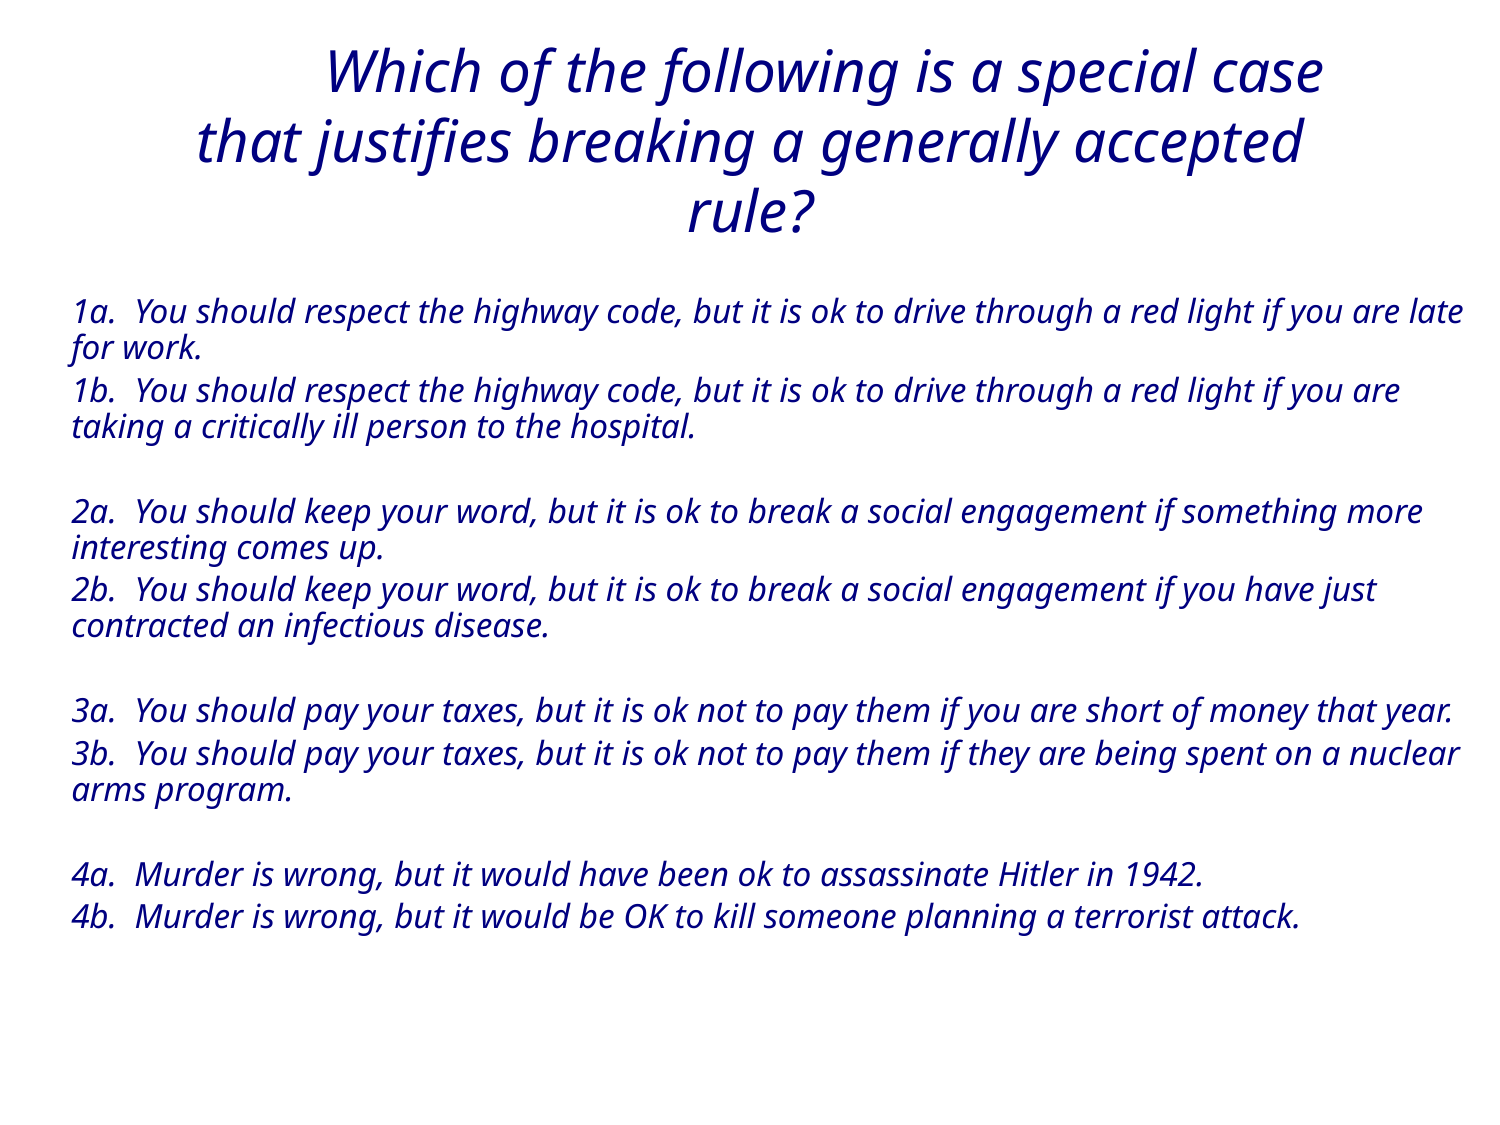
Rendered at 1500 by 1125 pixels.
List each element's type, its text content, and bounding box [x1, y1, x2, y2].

title Which of the following is a special case that justifies breaking a generally accepted rule? [112, 99, 1388, 287]
list 1a. You should respect the highway code, but it is ok to drive through a red light if you are late for work. 1b. You should respect the highway code, but it is ok to drive through a red light if you are taking a critically ill person to the hospital. 2a. You should keep your word, but it is ok to break a social engagement if something more interesting comes up. 2b. You should keep your word, but it is ok to break a social engagement if you have just contracted an infectious disease. 3a. You should pay your taxes, but it is ok not to pay them if you are short of money that year. 3b. You should pay your taxes, but it is ok not to pay them if they are being spent on a nuclear arms program. 4a. Murder is wrong, but it would have been ok to assassinate Hitler in 1942. 4b. Murder is wrong, but it would be OK to kill someone planning a terrorist attack. [0, 287, 1500, 1000]
